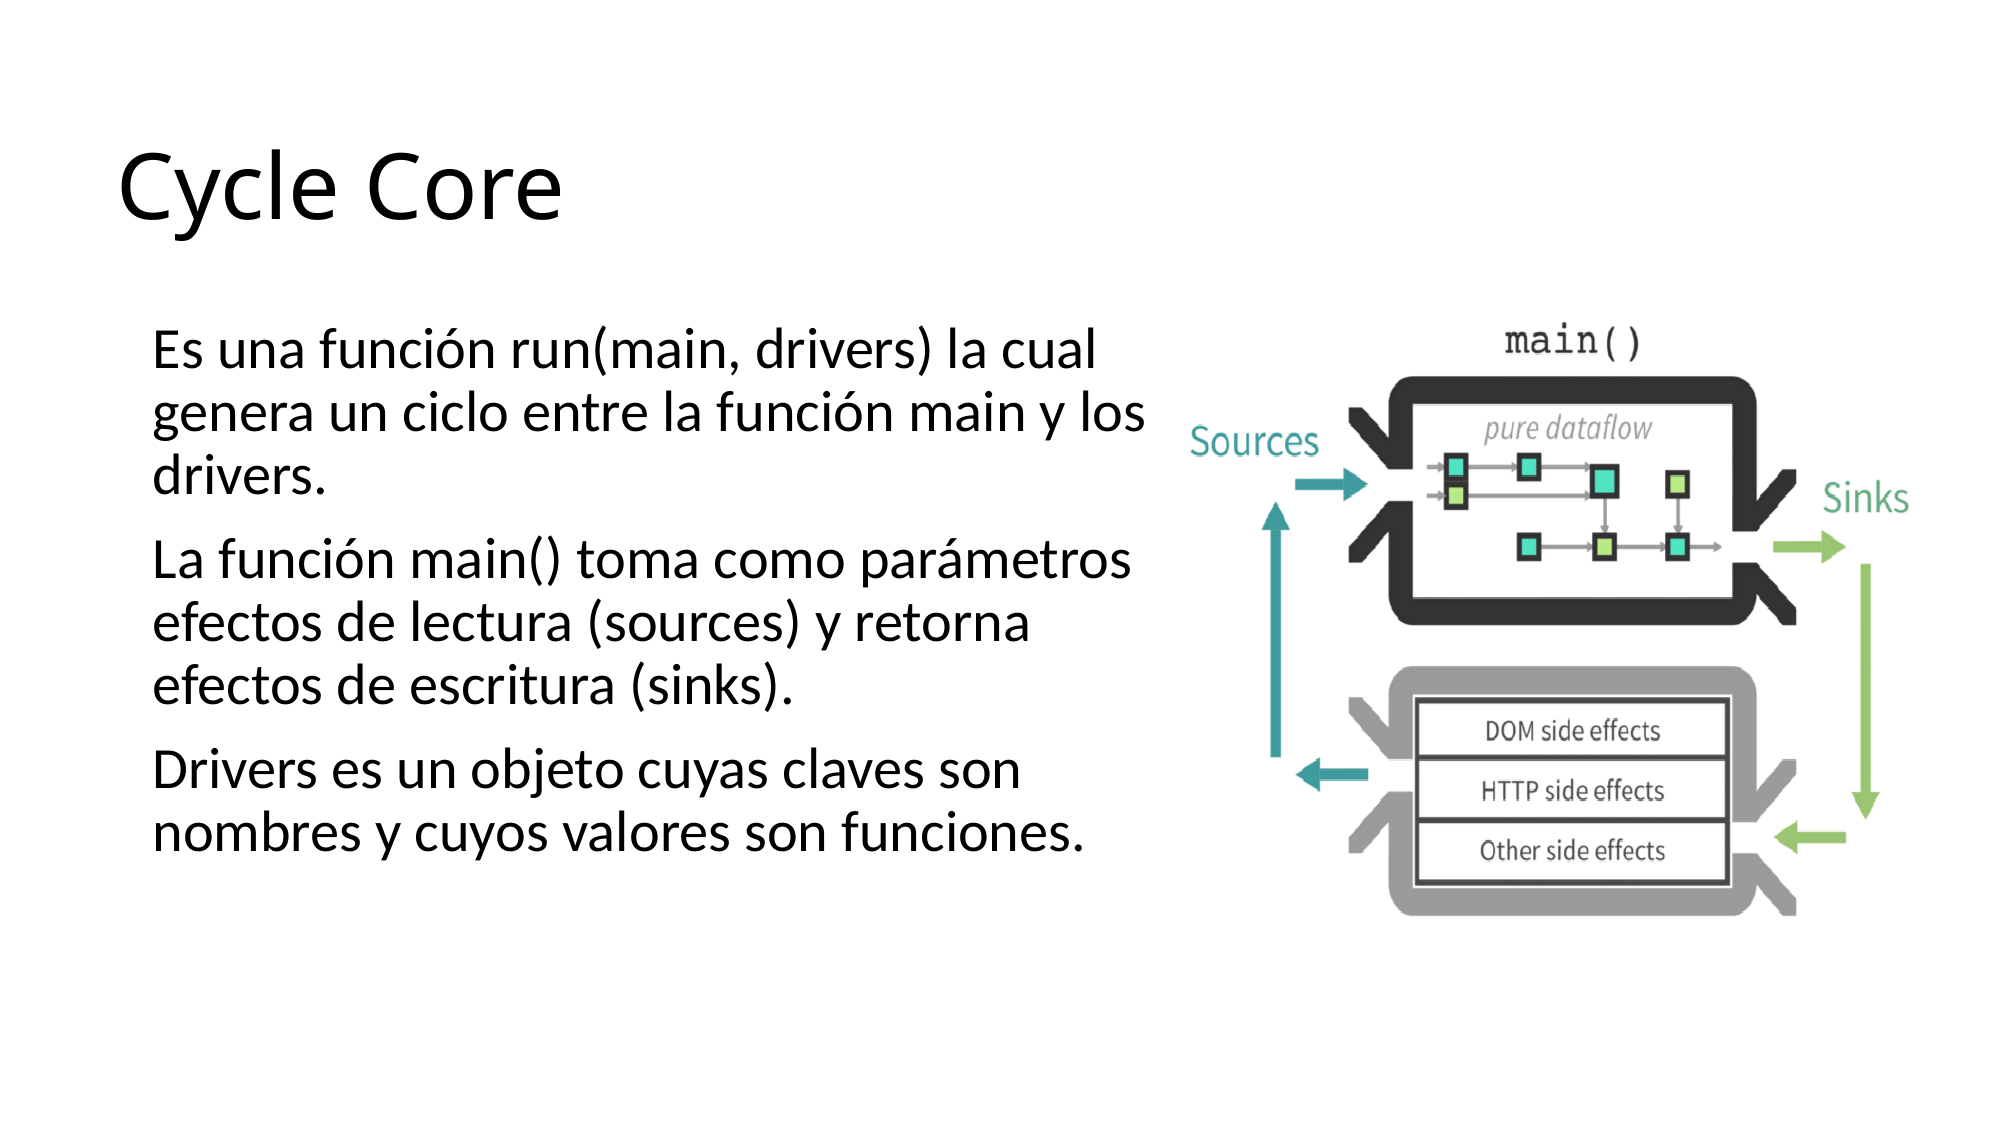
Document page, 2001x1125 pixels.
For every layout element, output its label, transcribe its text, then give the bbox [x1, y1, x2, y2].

list Es una función run(main, drivers) la cual genera un ciclo entre la función main y los drivers. La función main() toma como parámetros efectos de lectura (sources) y retorna efectos de escritura (sinks). Drivers es un objeto cuyas claves son nombres y cuyos valores son funciones. [137, 310, 1189, 963]
title Cycle Core [101, 31, 1886, 248]
picture [1189, 294, 1914, 963]
